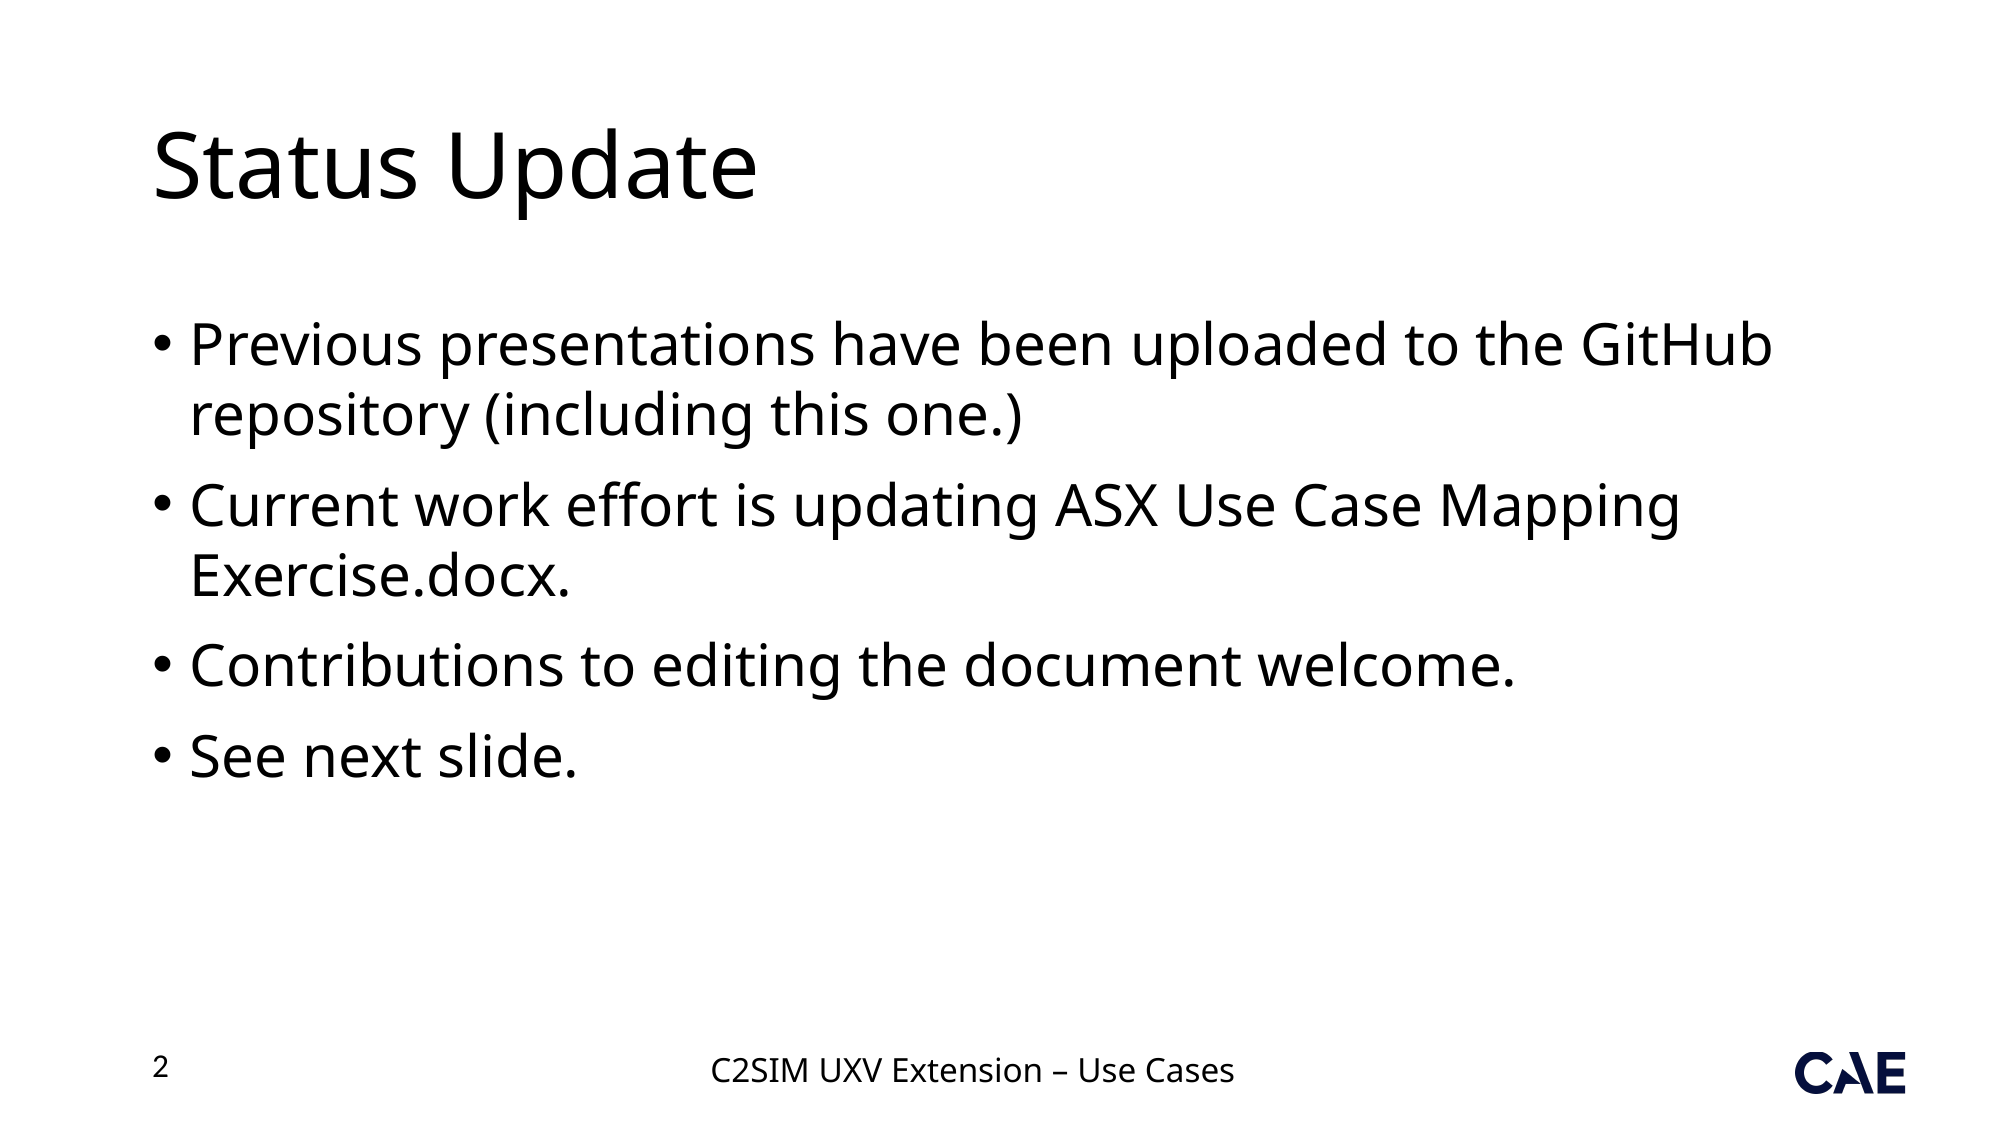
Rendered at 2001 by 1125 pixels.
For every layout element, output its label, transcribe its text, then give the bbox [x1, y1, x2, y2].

title Status Update [137, 59, 1863, 278]
list Previous presentations have been uploaded to the GitHub repository (including this one.) Current work effort is updating ASX Use Case Mapping Exercise.docx. Contributions to editing the document welcome. See next slide. [137, 299, 1863, 1014]
